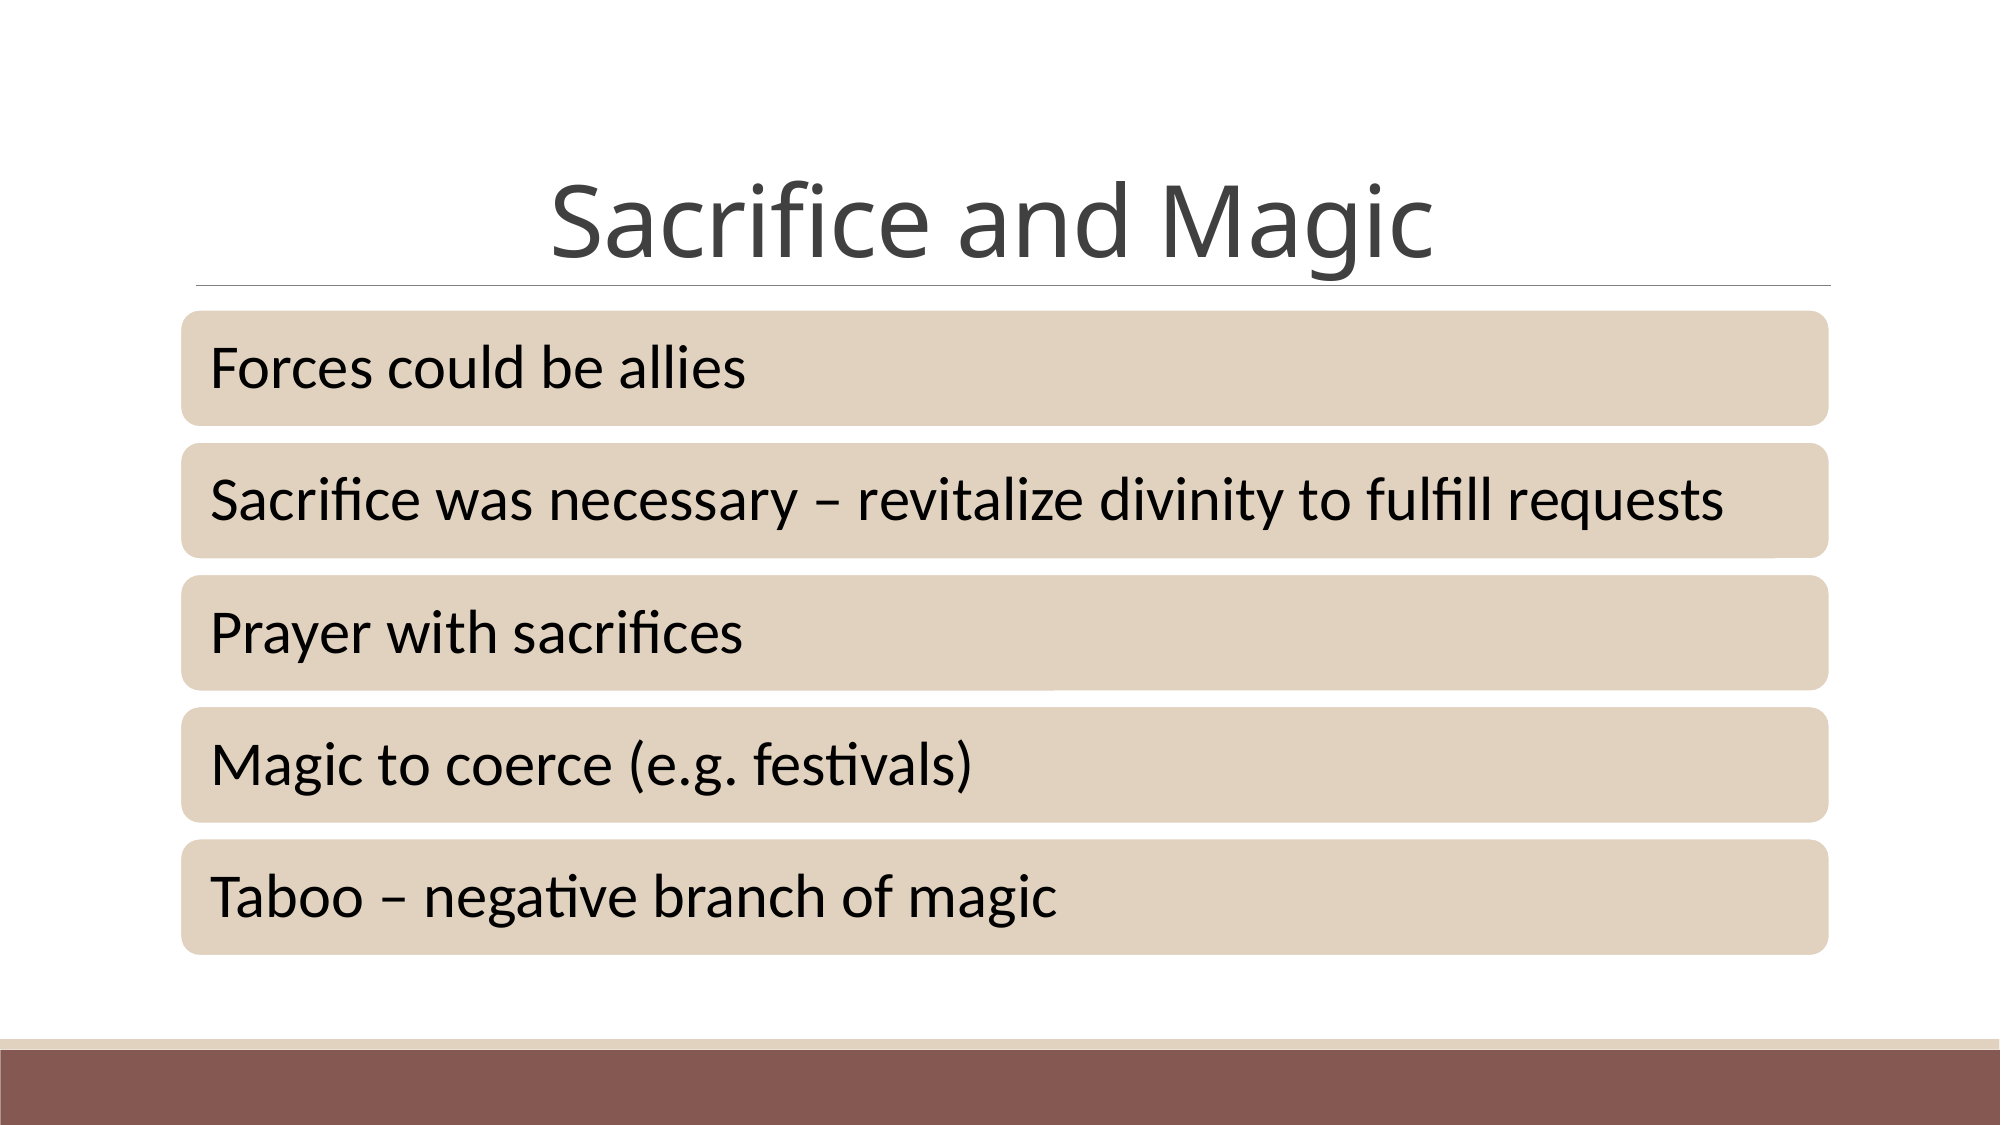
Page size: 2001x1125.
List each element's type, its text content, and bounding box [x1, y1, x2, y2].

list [179, 302, 1831, 964]
title Sacrifice and Magic [180, 47, 1830, 285]
